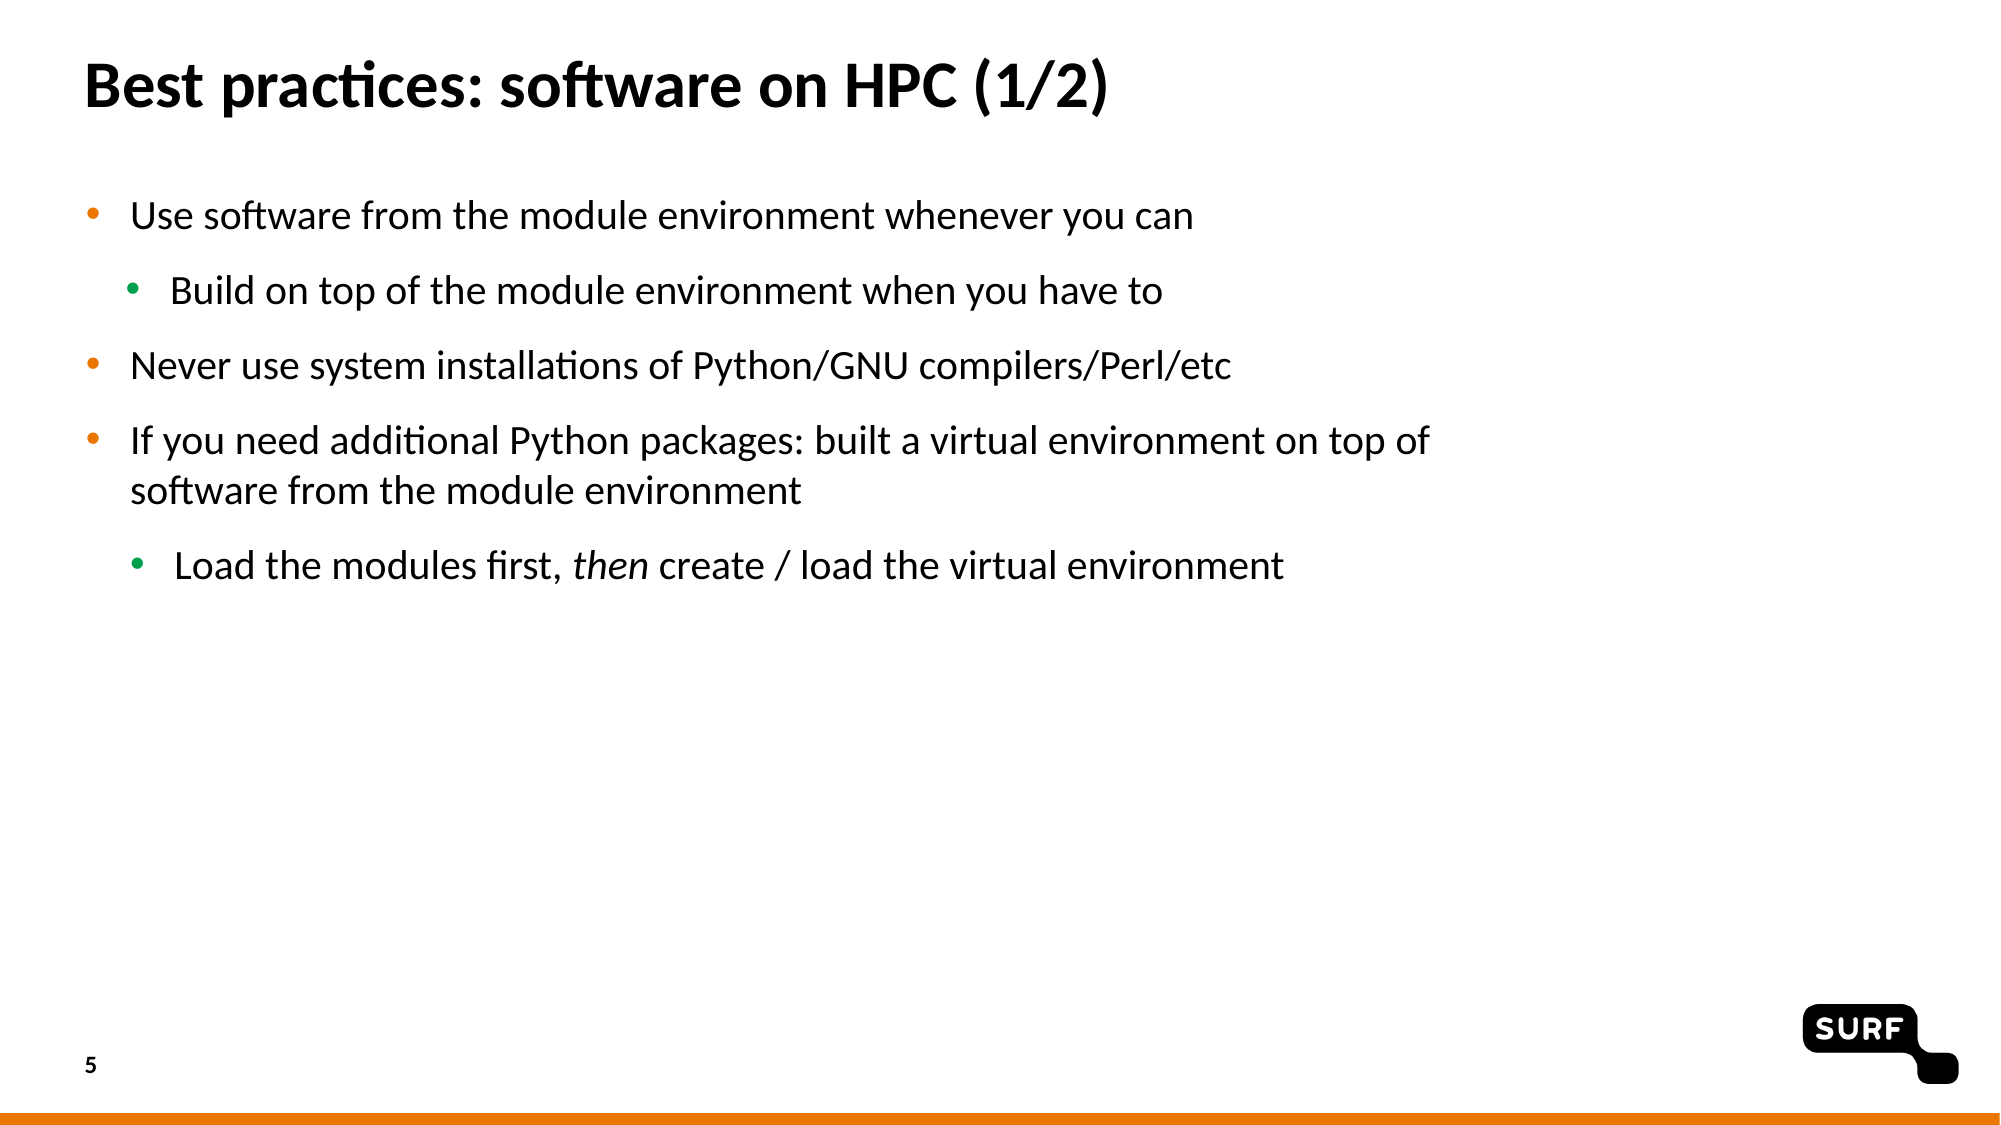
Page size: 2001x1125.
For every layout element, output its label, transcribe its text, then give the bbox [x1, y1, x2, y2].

picture [1802, 1004, 1959, 1084]
title Best practices: software on HPC (1/2) [85, 44, 1914, 144]
slide_number 5 [84, 1045, 149, 1082]
list Use software from the module environment whenever you can Build on top of the module environment when you have to Never use system installations of Python/GNU compilers/Perl/etc If you need additional Python packages: built a virtual environment on top of software from the module environment Load the modules first, then create / load the virtual environment [85, 187, 1558, 961]
